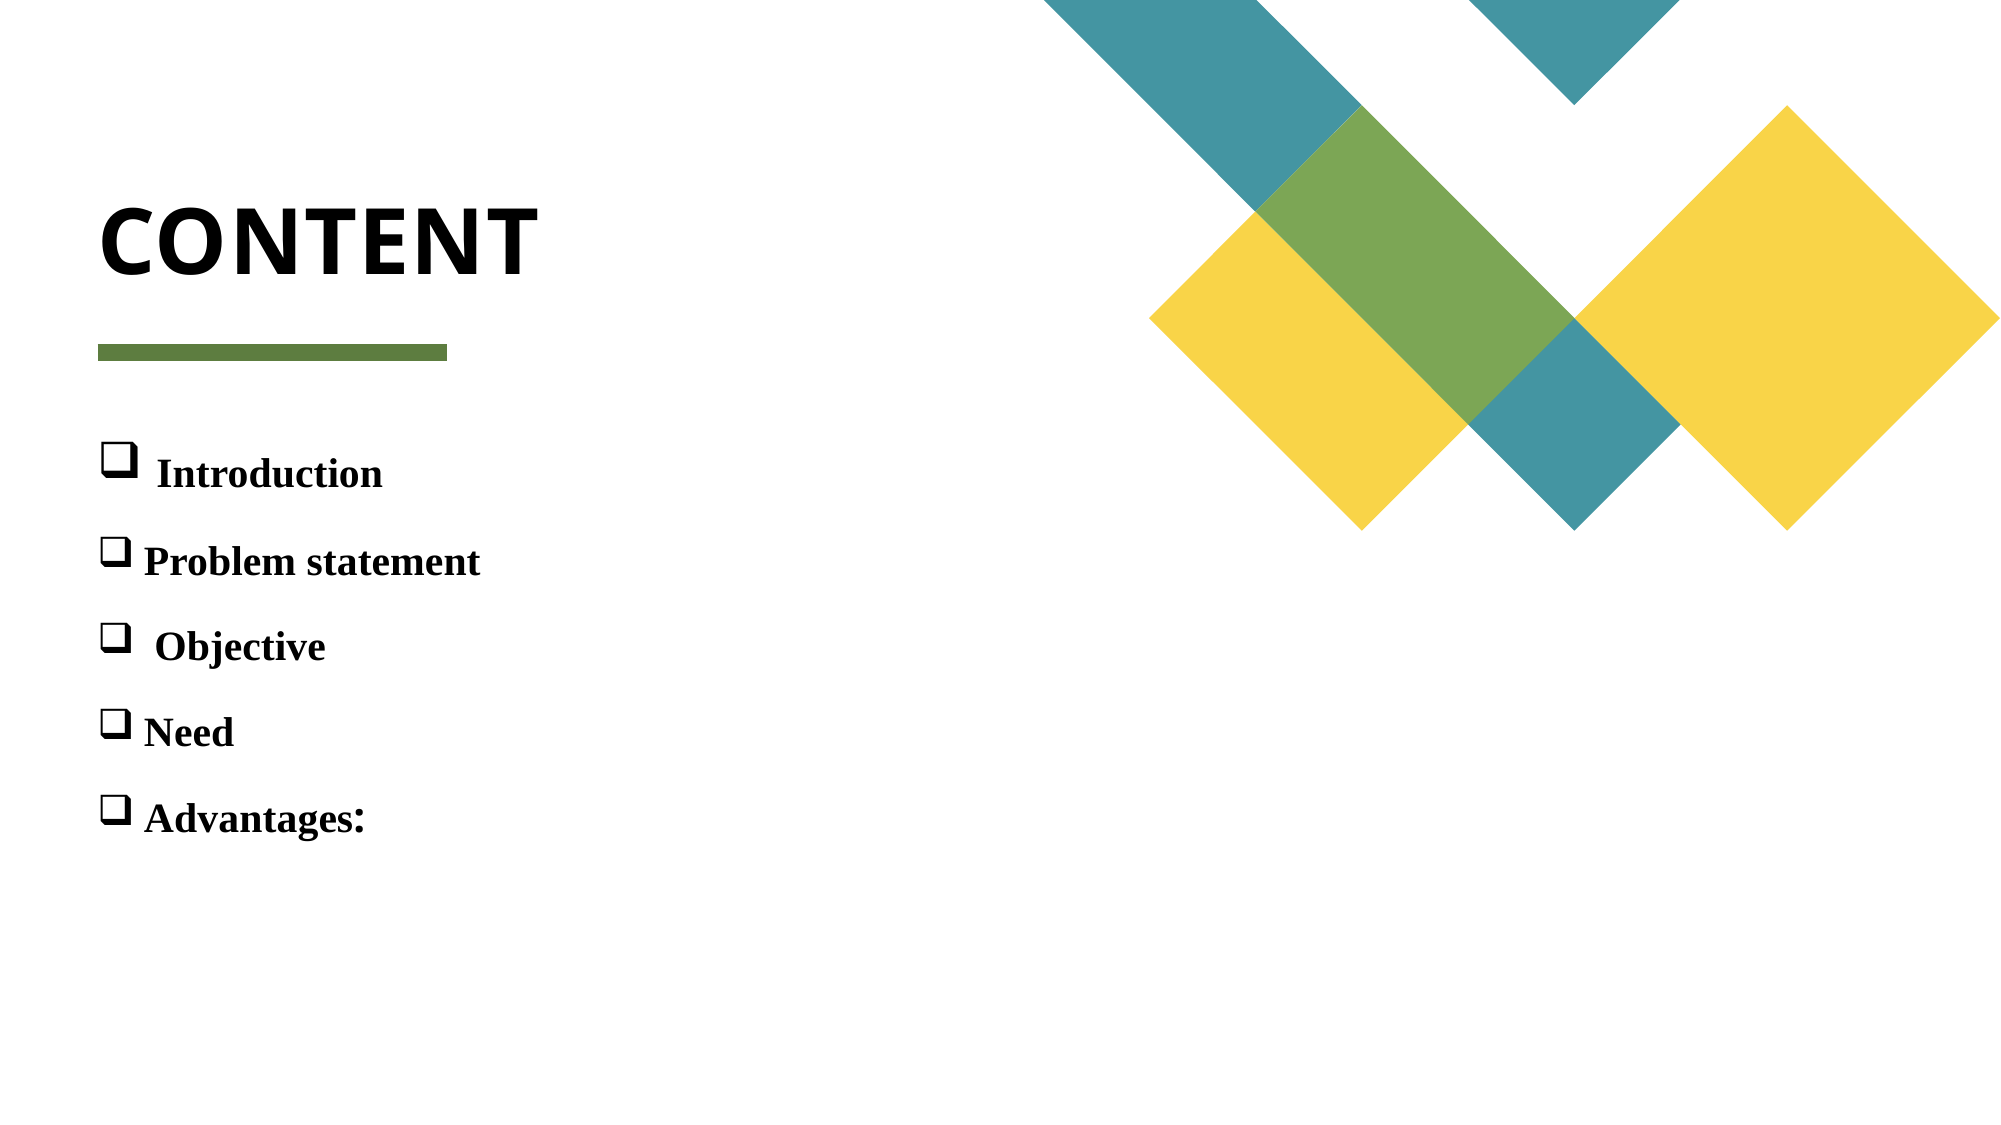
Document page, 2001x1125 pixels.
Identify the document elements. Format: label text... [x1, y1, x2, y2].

list Introduction Problem statement Objective Need Advantages: [97, 374, 1211, 983]
title CONTENT [97, 31, 1211, 293]
